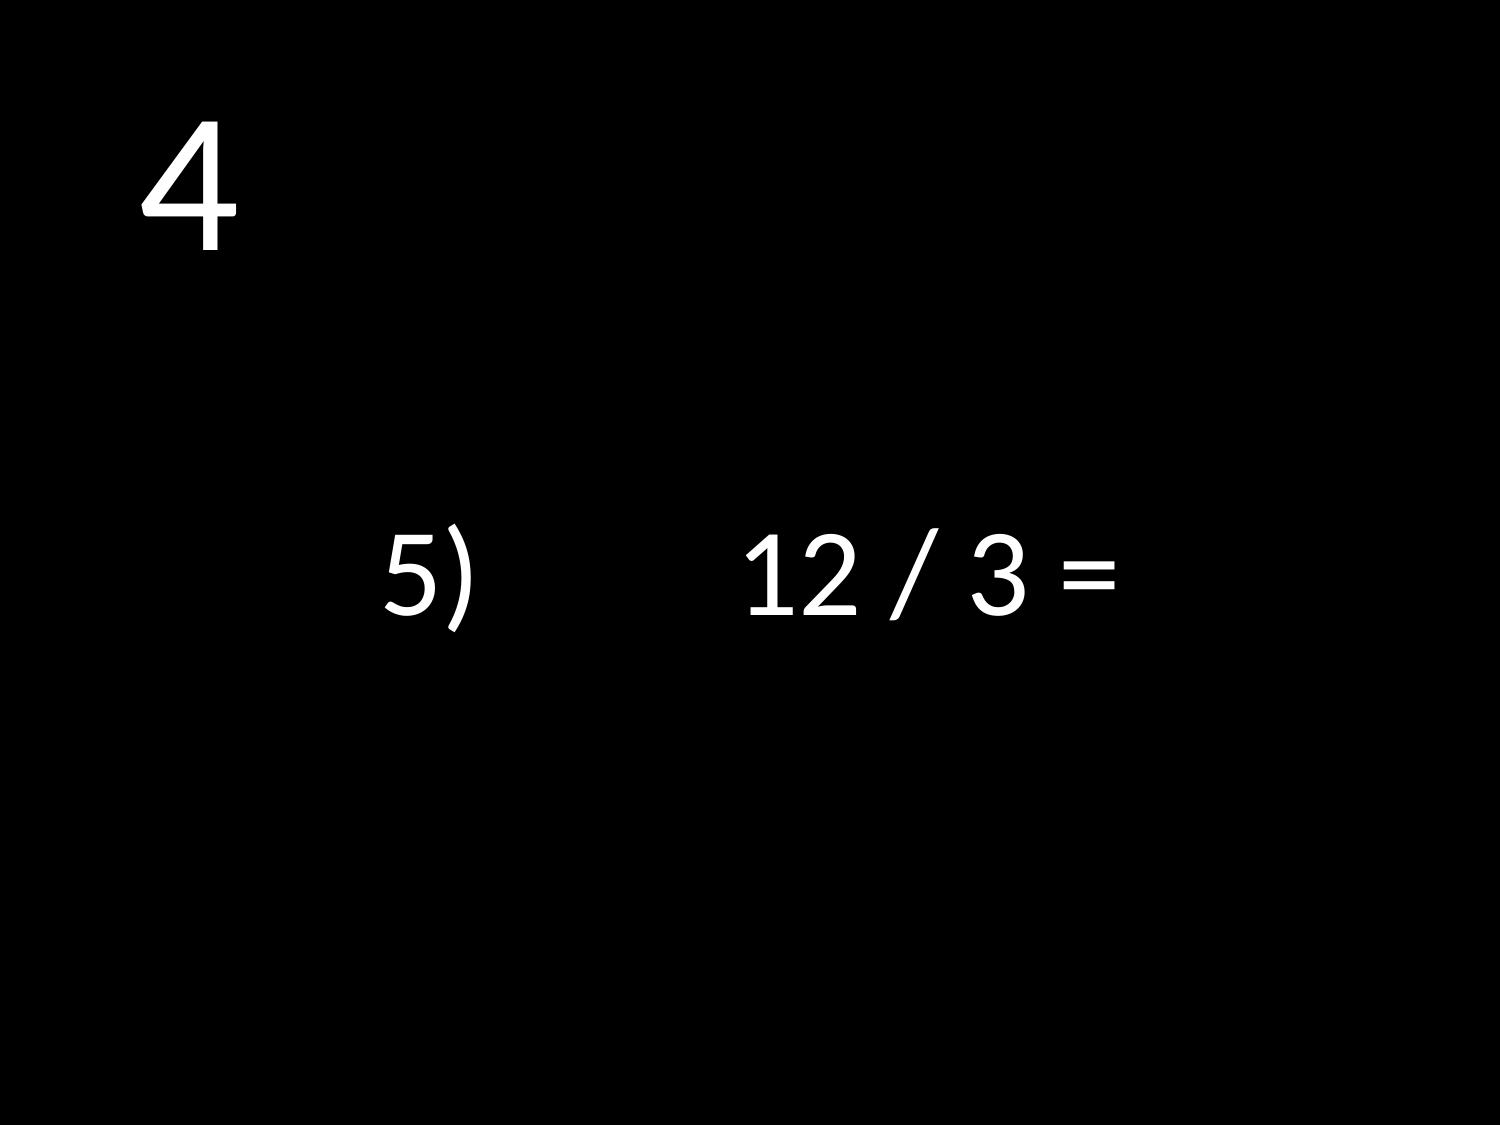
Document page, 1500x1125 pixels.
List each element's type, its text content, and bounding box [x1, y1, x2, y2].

list 5) 12 / 3 = [75, 483, 1425, 742]
title 4 [54, 45, 325, 297]
